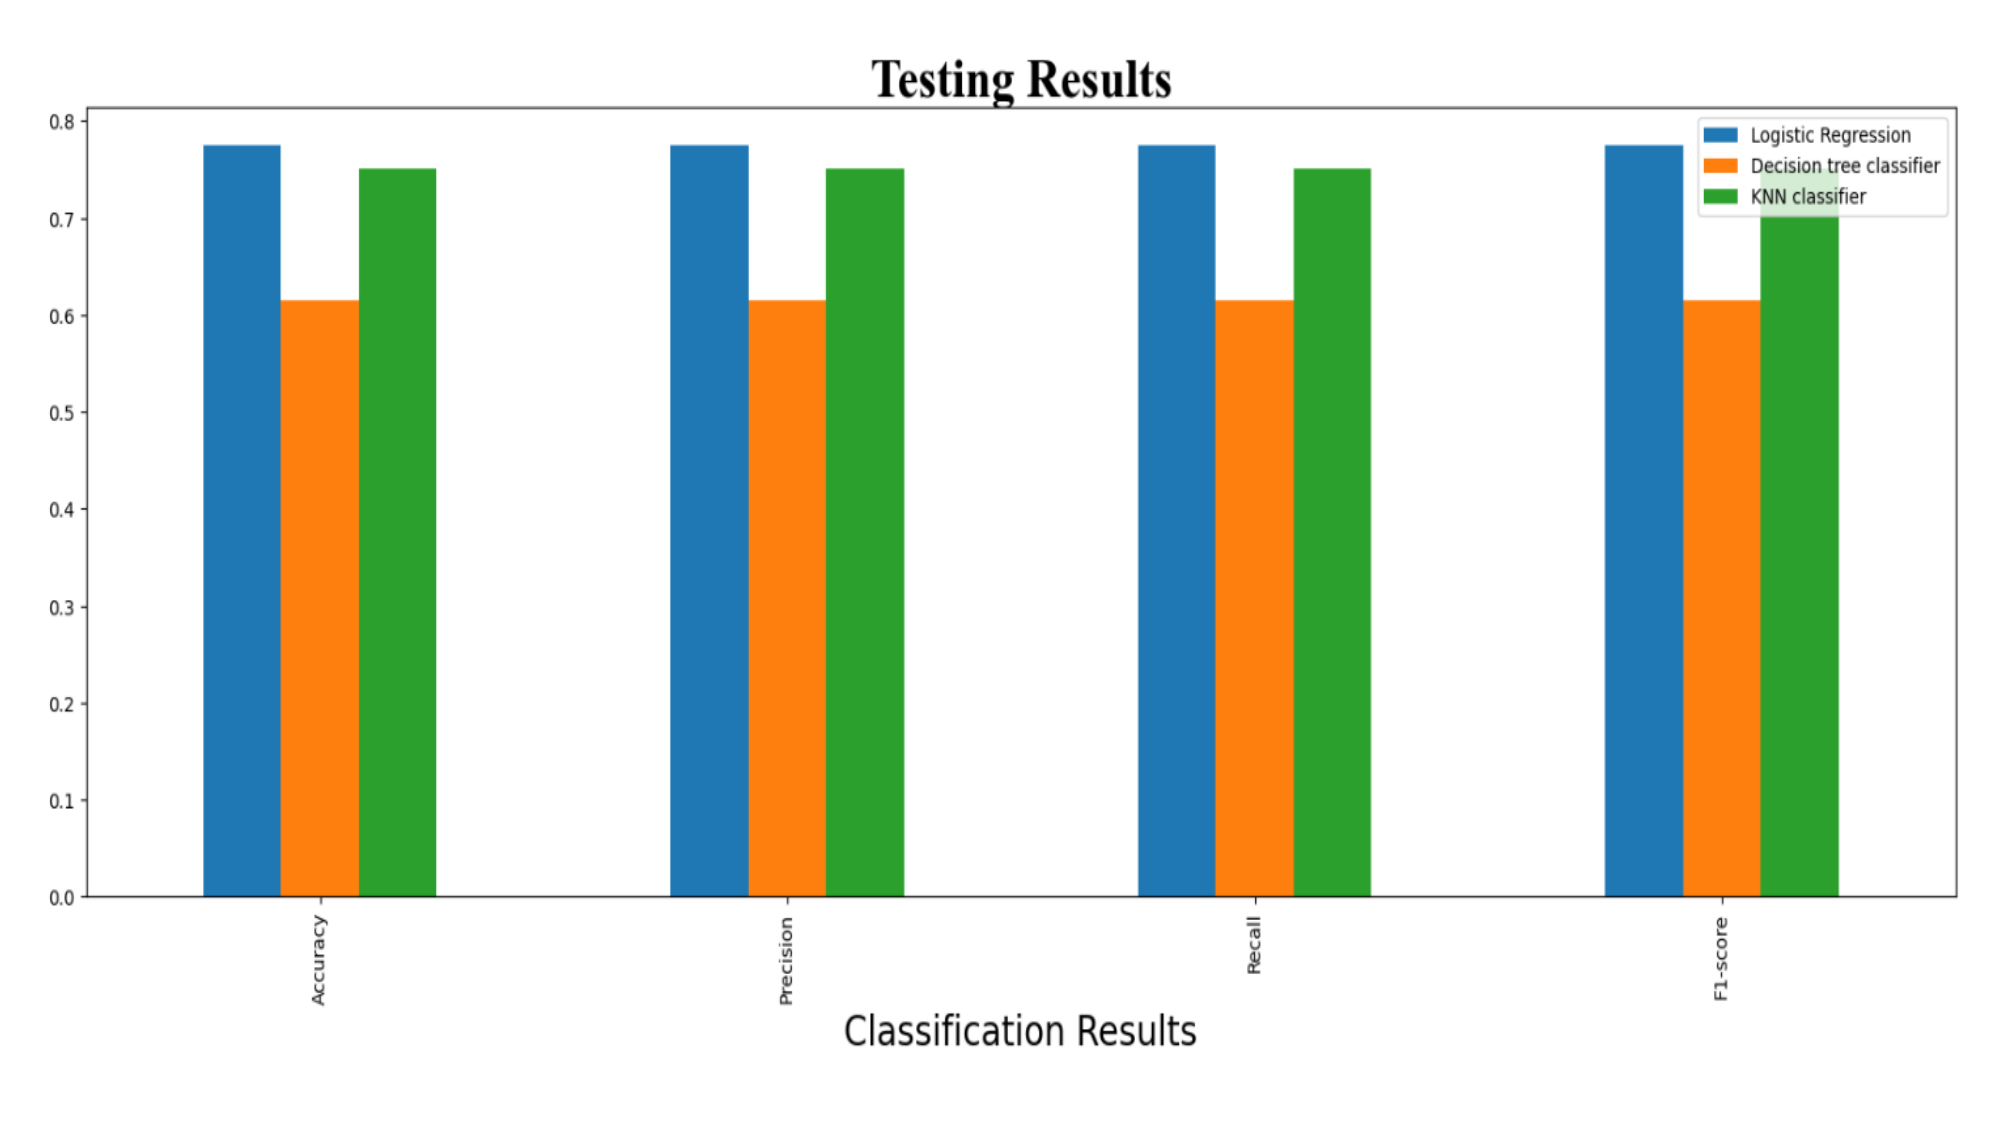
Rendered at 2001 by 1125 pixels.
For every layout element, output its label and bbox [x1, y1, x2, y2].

list [36, 27, 1980, 1063]
